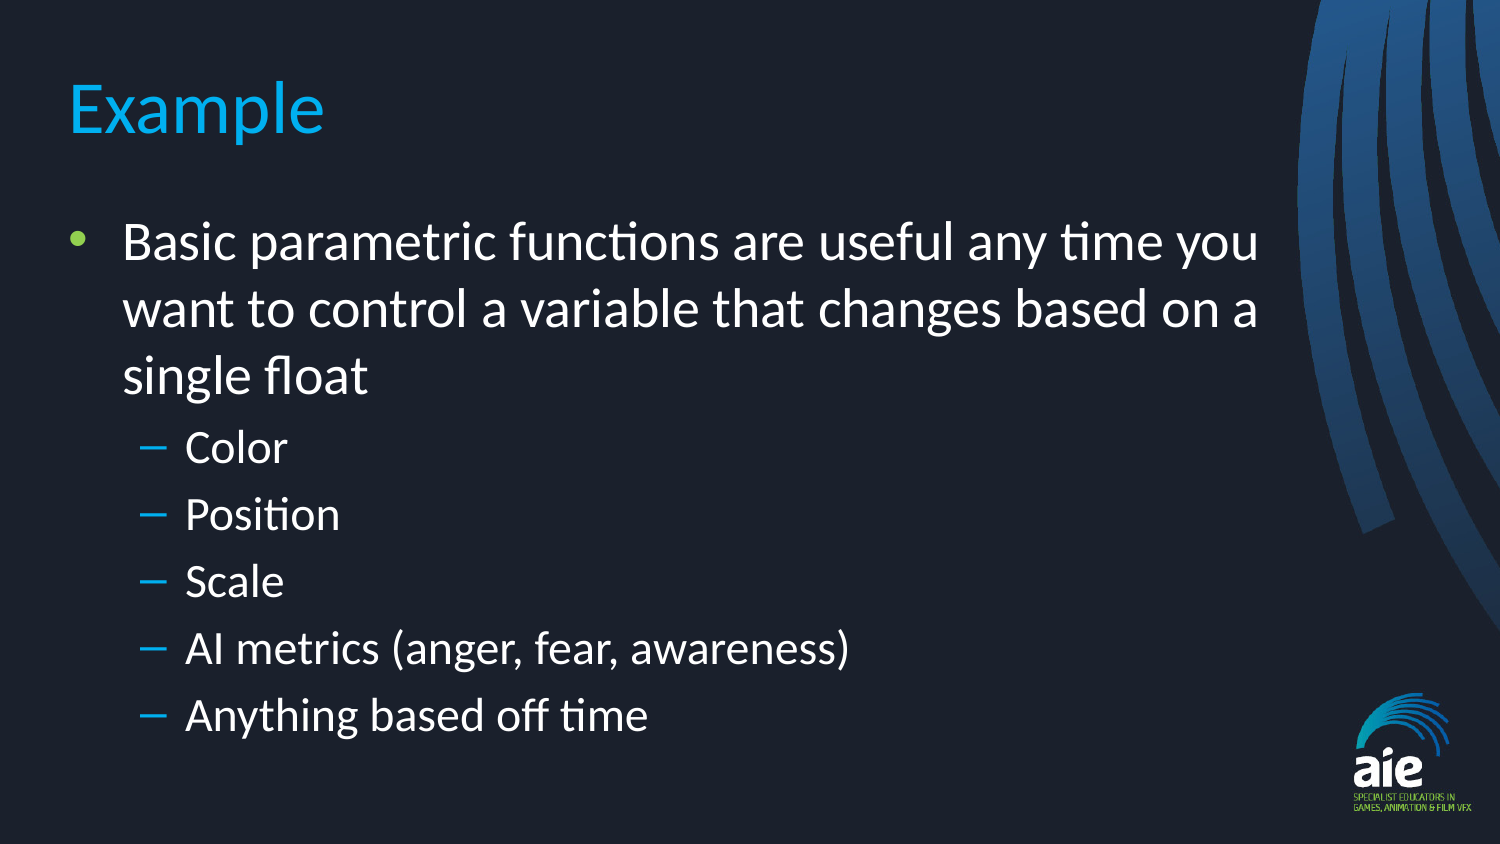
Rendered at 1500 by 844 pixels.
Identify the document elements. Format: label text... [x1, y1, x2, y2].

picture [0, 0, 1500, 844]
title Example [53, 33, 1425, 175]
list Basic parametric functions are useful any time you want to control a variable that changes based on a single float Color Position Scale AI metrics (anger, fear, awareness) Anything based off time [53, 196, 1376, 754]
